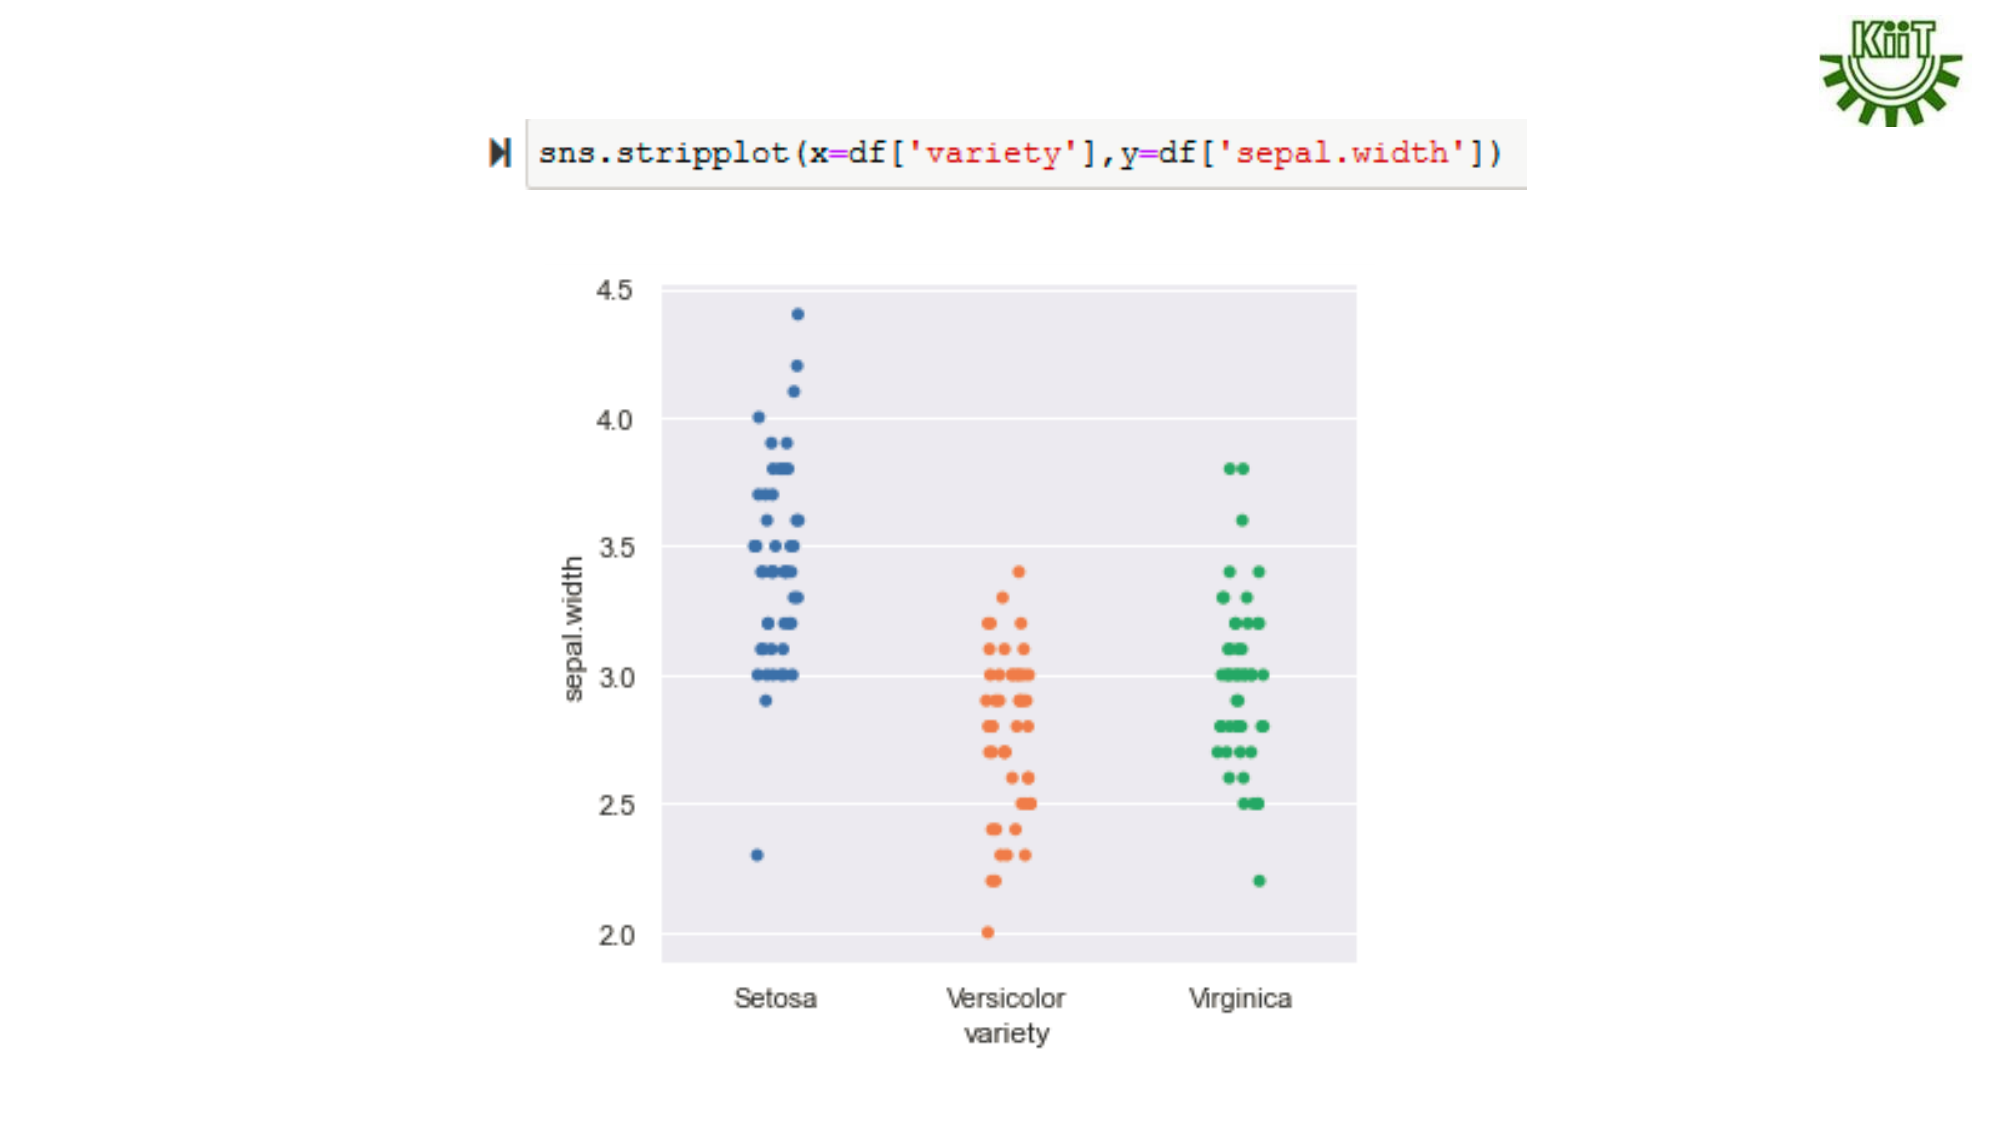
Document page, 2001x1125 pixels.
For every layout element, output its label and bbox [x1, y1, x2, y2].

picture [1819, 15, 1972, 128]
picture [473, 119, 1527, 190]
picture [545, 263, 1375, 1066]
